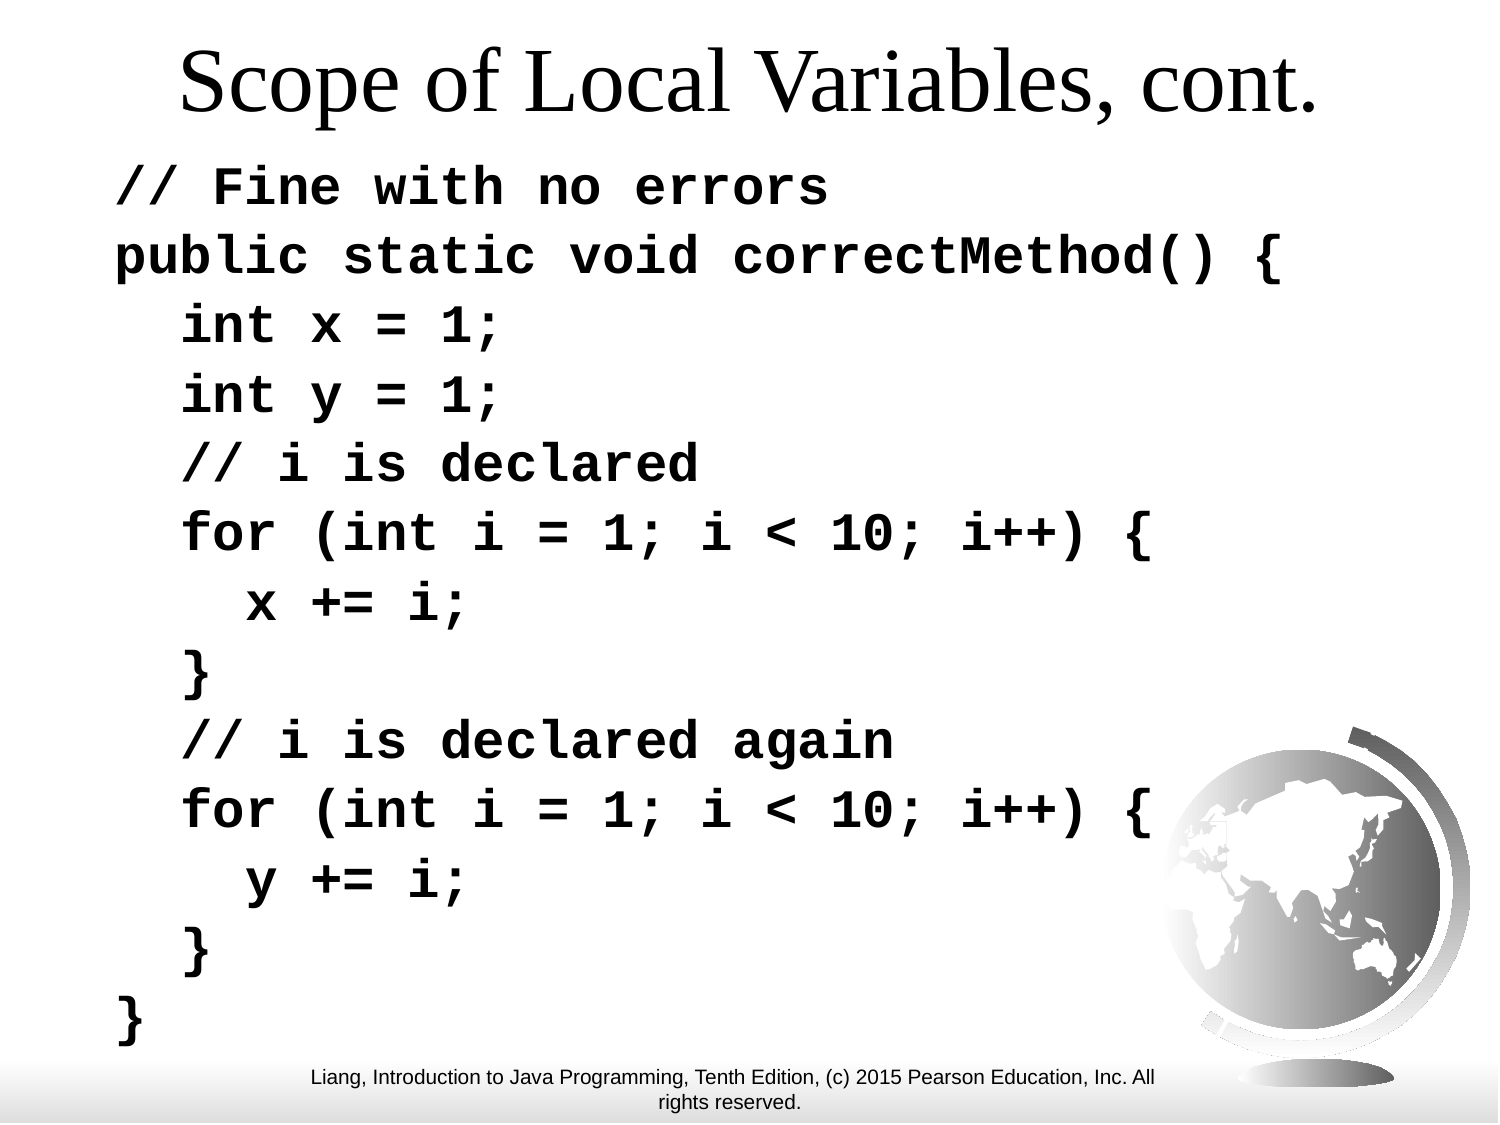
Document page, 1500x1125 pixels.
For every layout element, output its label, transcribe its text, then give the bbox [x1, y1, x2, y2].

title Scope of Local Variables, cont. [112, 37, 1388, 113]
list // Fine with no errors public static void correctMethod() { int x = 1; int y = 1; // i is declared for (int i = 1; i < 10; i++) { x += i; } // i is declared again for (int i = 1; i < 10; i++) { y += i; } } [99, 149, 1350, 1063]
slide_number [1074, 1049, 1388, 1125]
